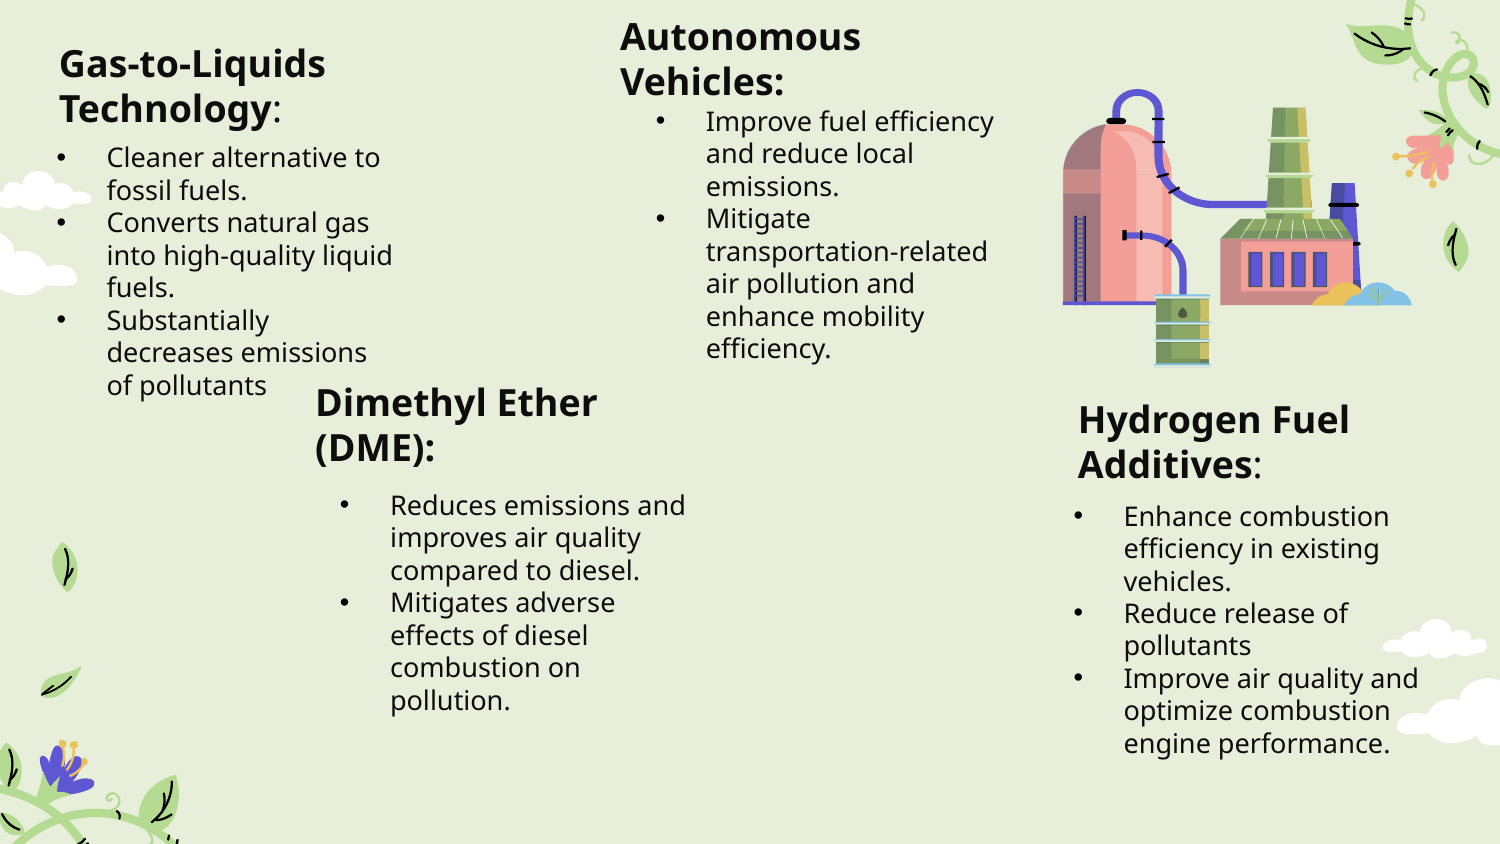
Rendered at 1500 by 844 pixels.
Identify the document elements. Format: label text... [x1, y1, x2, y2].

subtitle Cleaner alternative to fossil fuels. Converts natural gas into high-quality liquid fuels. Substantially decreases emissions of pollutants [16, 125, 412, 374]
subtitle Gas-to-Liquids Technology: [43, 33, 467, 145]
subtitle Autonomous Vehicles: [605, 42, 1009, 118]
subtitle Reduces emissions and improves air quality compared to diesel. Mitigates adverse effects of diesel combustion on pollution. [300, 473, 704, 714]
subtitle Hydrogen Fuel Additives: [1062, 394, 1467, 502]
subtitle Enhance combustion efficiency in existing vehicles. Reduce release of pollutants Improve air quality and optimize combustion engine performance. [1033, 483, 1437, 805]
subtitle Dimethyl Ether (DME): [300, 402, 704, 473]
subtitle Improve fuel efficiency and reduce local emissions. Mitigate transportation-related air pollution and enhance mobility efficiency. [615, 88, 1020, 380]
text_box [1062, 88, 1412, 368]
